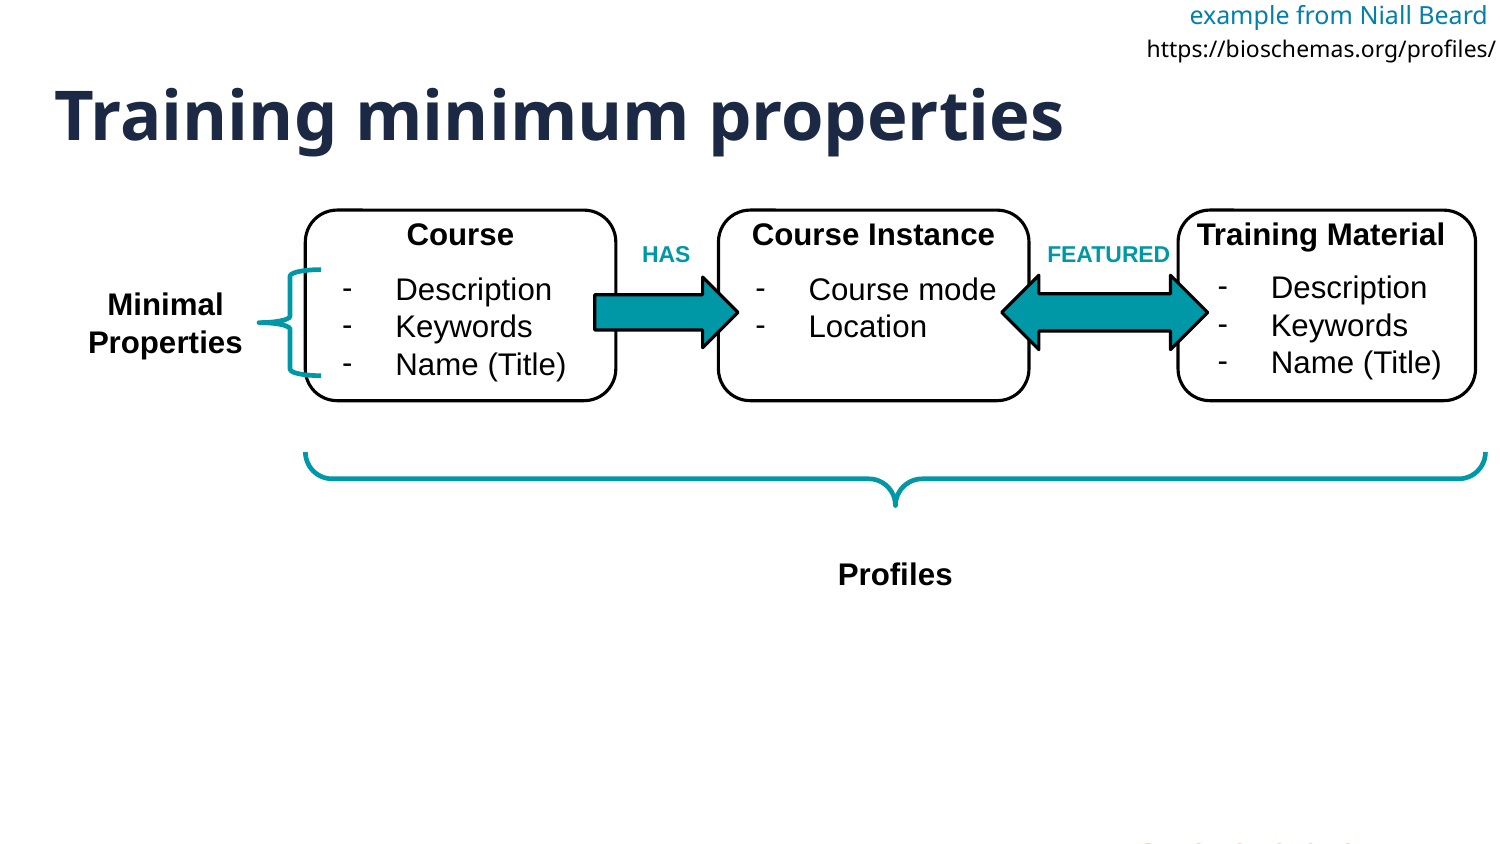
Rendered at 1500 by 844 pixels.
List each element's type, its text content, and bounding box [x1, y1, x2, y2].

text_box Training minimum properties [43, 36, 1337, 200]
text_box [305, 452, 1486, 506]
text_box Profiles [740, 539, 1051, 607]
text_box https://bioschemas.org/profiles/ [1007, 19, 1500, 57]
text_box Course [305, 199, 616, 253]
text_box [1016, 281, 1029, 297]
text_box [1465, 218, 1476, 390]
text_box [718, 328, 1029, 401]
text_box Course Instance [718, 199, 1029, 253]
text_box [1016, 281, 1180, 350]
text_box Training Material [1178, 199, 1465, 252]
text_box Description Keywords Name (Title) [305, 253, 616, 397]
text_box [616, 281, 718, 348]
text_box HAS [511, 225, 822, 281]
text_box Minimal Properties [10, 269, 321, 375]
text_box Course mode Location [718, 253, 1016, 359]
text_box Description Keywords Name (Title) [1180, 252, 1468, 395]
text_box [322, 397, 599, 401]
text_box [1191, 395, 1462, 401]
text_box example from Niall Beard [1177, 0, 1489, 19]
text_box FEATURED [953, 225, 1264, 281]
